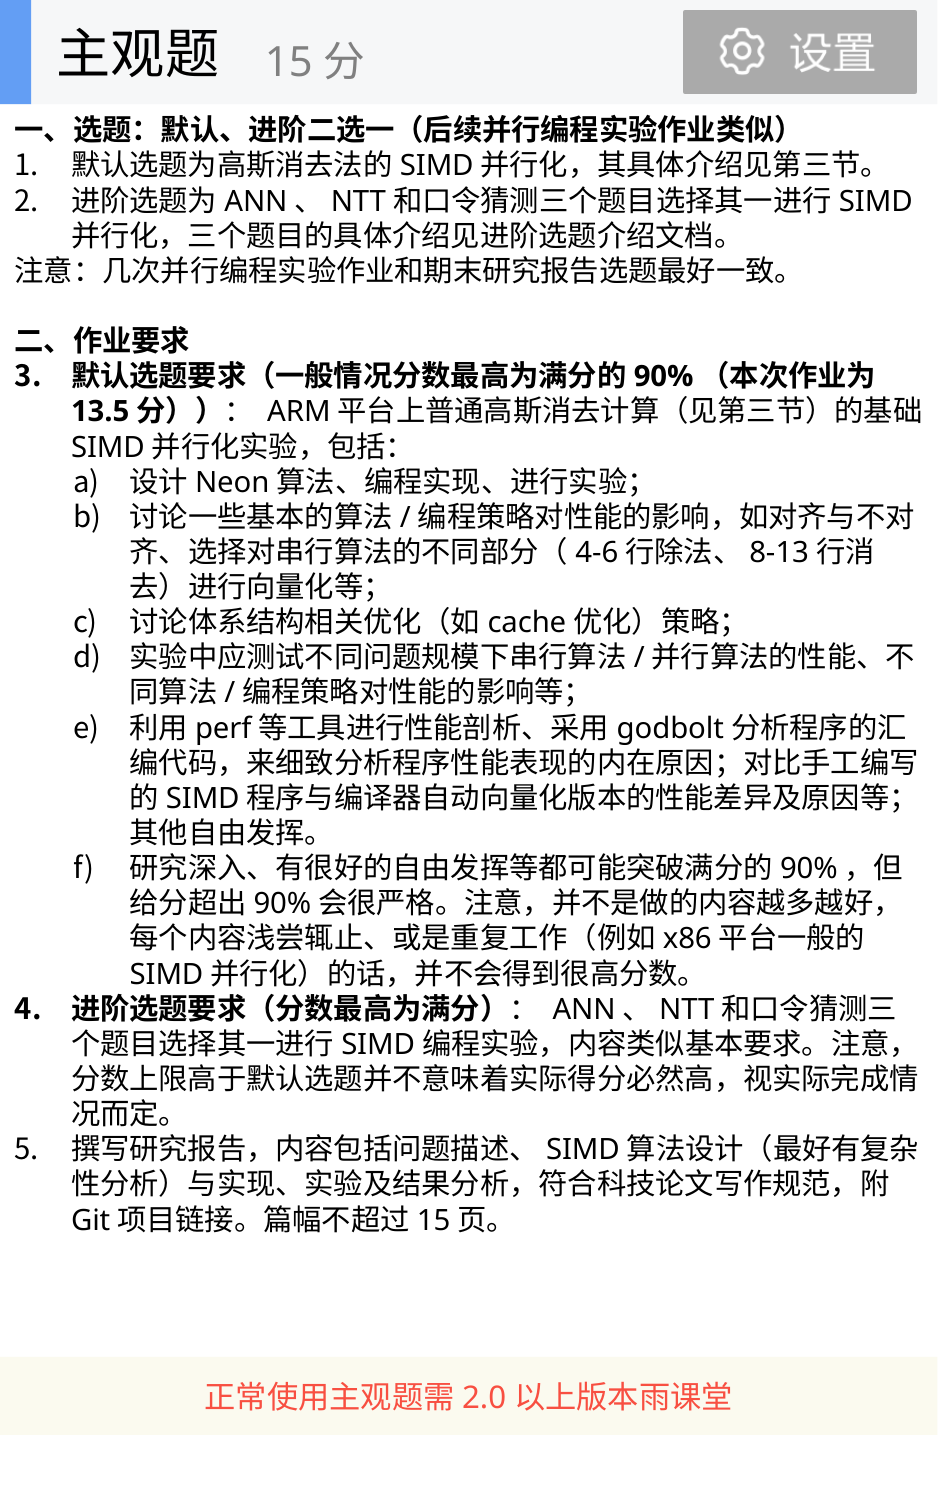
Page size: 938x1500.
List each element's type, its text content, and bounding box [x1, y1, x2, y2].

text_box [0, 0, 938, 105]
text_box 正常使用主观题需2.0以上版本雨课堂 [0, 1356, 938, 1436]
picture [683, 10, 917, 94]
text_box 一、选题：默认、进阶二选一（后续并行编程实验作业类似） 默认选题为高斯消去法的SIMD并行化，其具体介绍见第三节。 进阶选题为ANN、NTT和口令猜测三个题目选择其一进行SIMD并行化，三个题目的具体介绍见进阶选题介绍文档。 注意：几次并行编程实验作业和期末研究报告选题最好一致。 二、作业要求 默认选题要求（一般情况分数最高为满分的90%（本次作业为13.5分））： ARM平台上普通高斯消去计算（见第三节）的基础SIMD并行化实验，包括： 设计Neon算法、编程实现、进行实验； 讨论一些基本的算法/编程策略对性能的影响，如对齐与不对齐、选择对串行算法的不同部分（4-6行除法、8-13行消去）进行向量化等； 讨论体系结构相关优化（如cache优化）策略； 实验中应测试不同问题规模下串行算法/并行算法的性能、不同算法/编程策略对性能的影响等； 利用perf等工具进行性能剖析、采用godbolt分析程序的汇编代码，来细致分析程序性能表现的内在原因；对比手工编写的SIMD程序与编译器自动向量化版本的性能差异及原因等；其他自由发挥。 研究深入、有很好的自由发挥等都可能突破满分的90%，但给分超出90%会很严格。注意，并不是做的内容越多越好，每个内容浅尝辄止、或是重复工作（例如x86平台一般的SIMD并行化）的话，并不会得到很高分数。 进阶选题要求（分数最高为满分）： ANN、NTT和口令猜测三个题目选择其一进行SIMD编程实验，内容类似基本要求。注意，分数上限高于默认选题并不意味着实际得分必然高，视实际完成情况而定。 撰写研究报告，内容包括问题描述、SIMD算法设计（最好有复杂性分析）与实现、实验及结果分析，符合科技论文写作规范，附Git项目链接。篇幅不超过15页。 [0, 105, 938, 1347]
